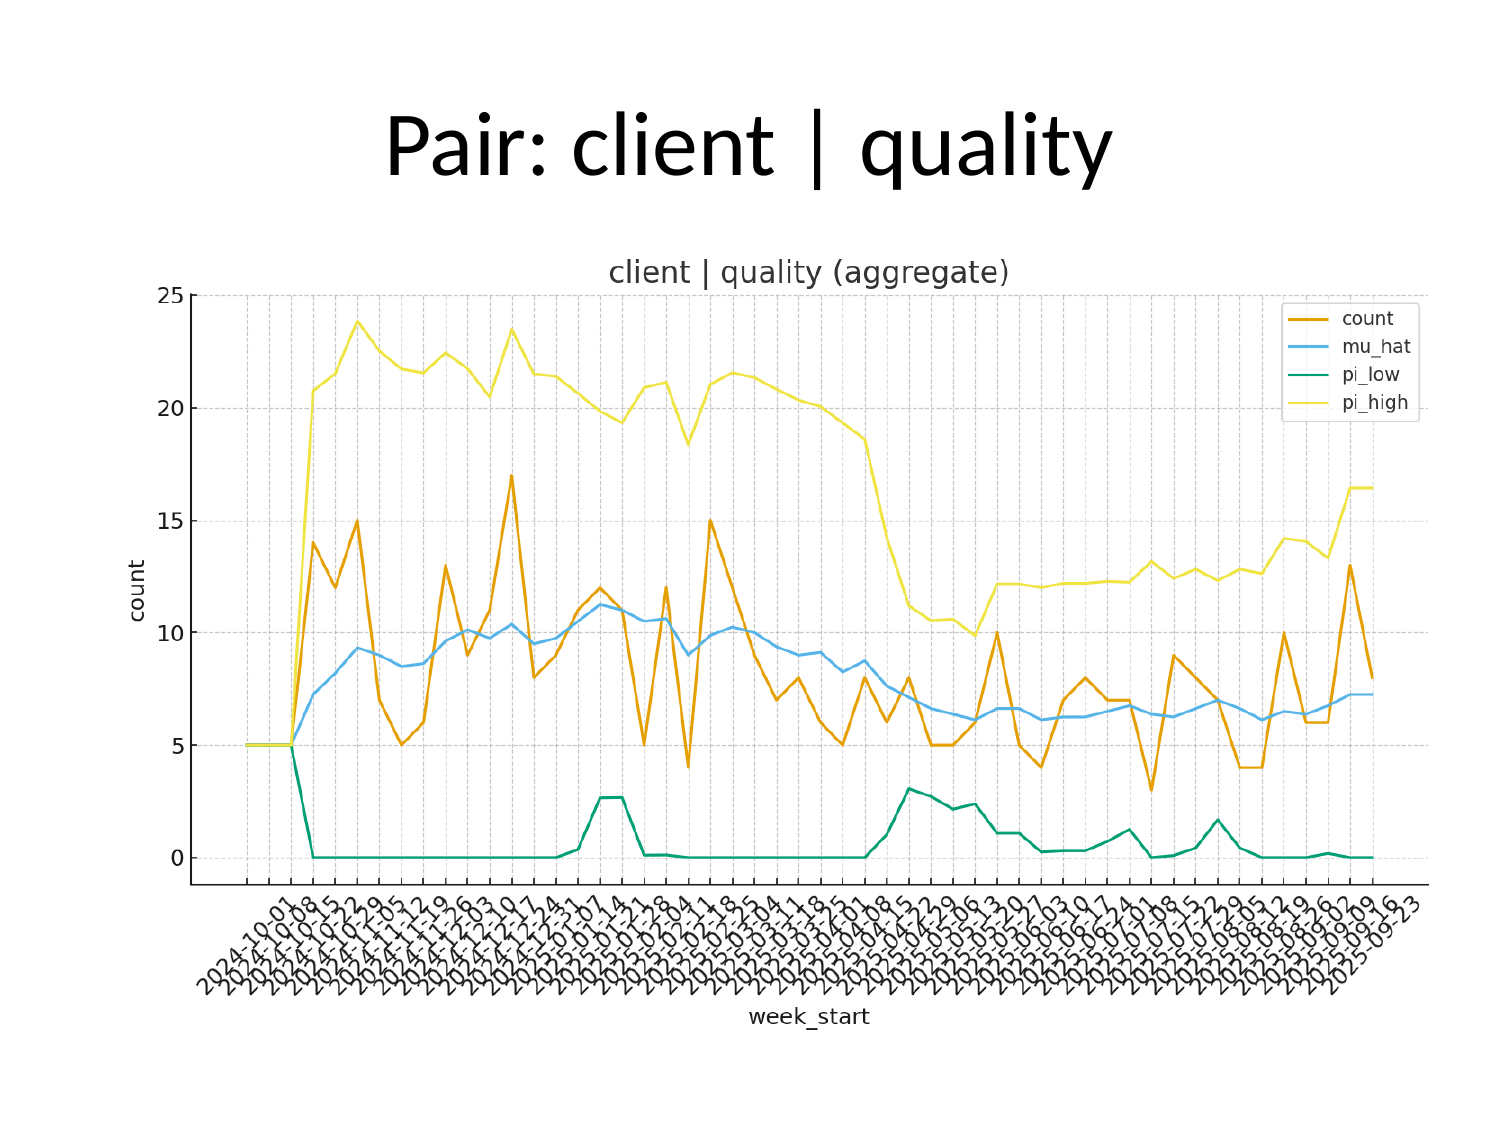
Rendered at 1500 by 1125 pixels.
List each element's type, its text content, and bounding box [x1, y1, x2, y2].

picture [104, 239, 1456, 1051]
title Pair: client | quality [75, 45, 1425, 233]
